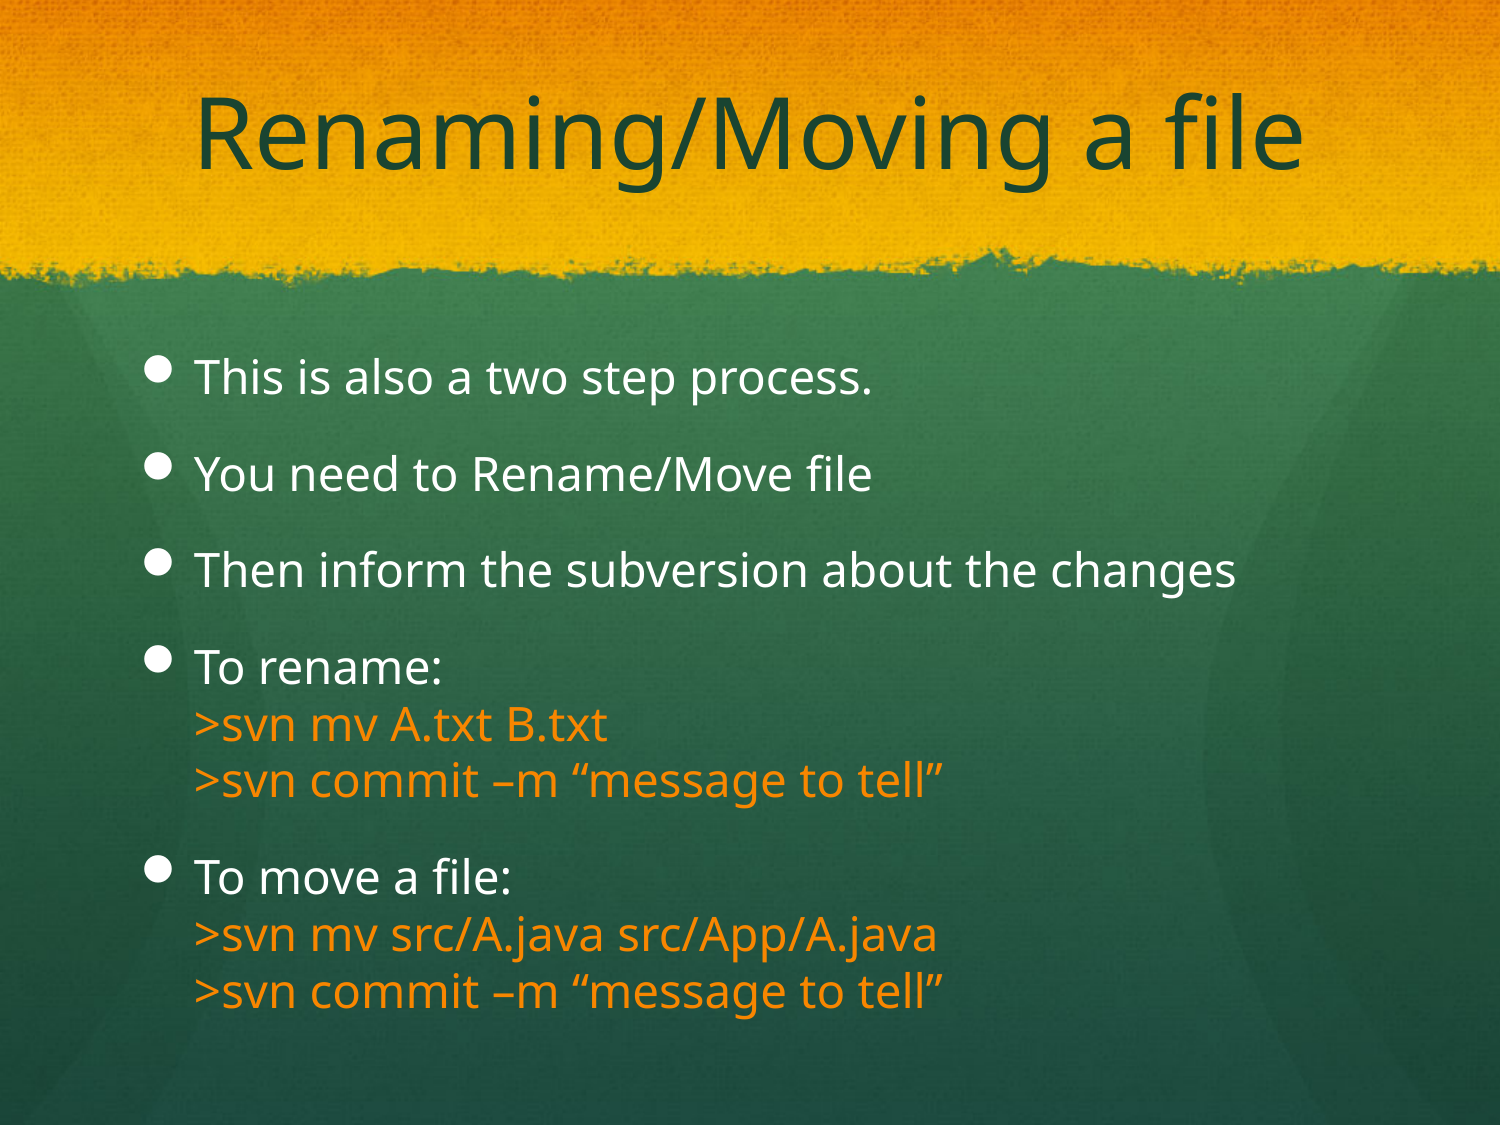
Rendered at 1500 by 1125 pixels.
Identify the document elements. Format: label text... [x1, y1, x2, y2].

title Renaming/Moving a file [125, 13, 1375, 246]
list This is also a two step process. You need to Rename/Move file Then inform the subversion about the changes To rename: >svn mv A.txt B.txt >svn commit –m “message to tell” To move a file: >svn mv src/A.java src/App/A.java >svn commit –m “message to tell” [125, 339, 1375, 1026]
picture [0, 0, 1500, 1125]
